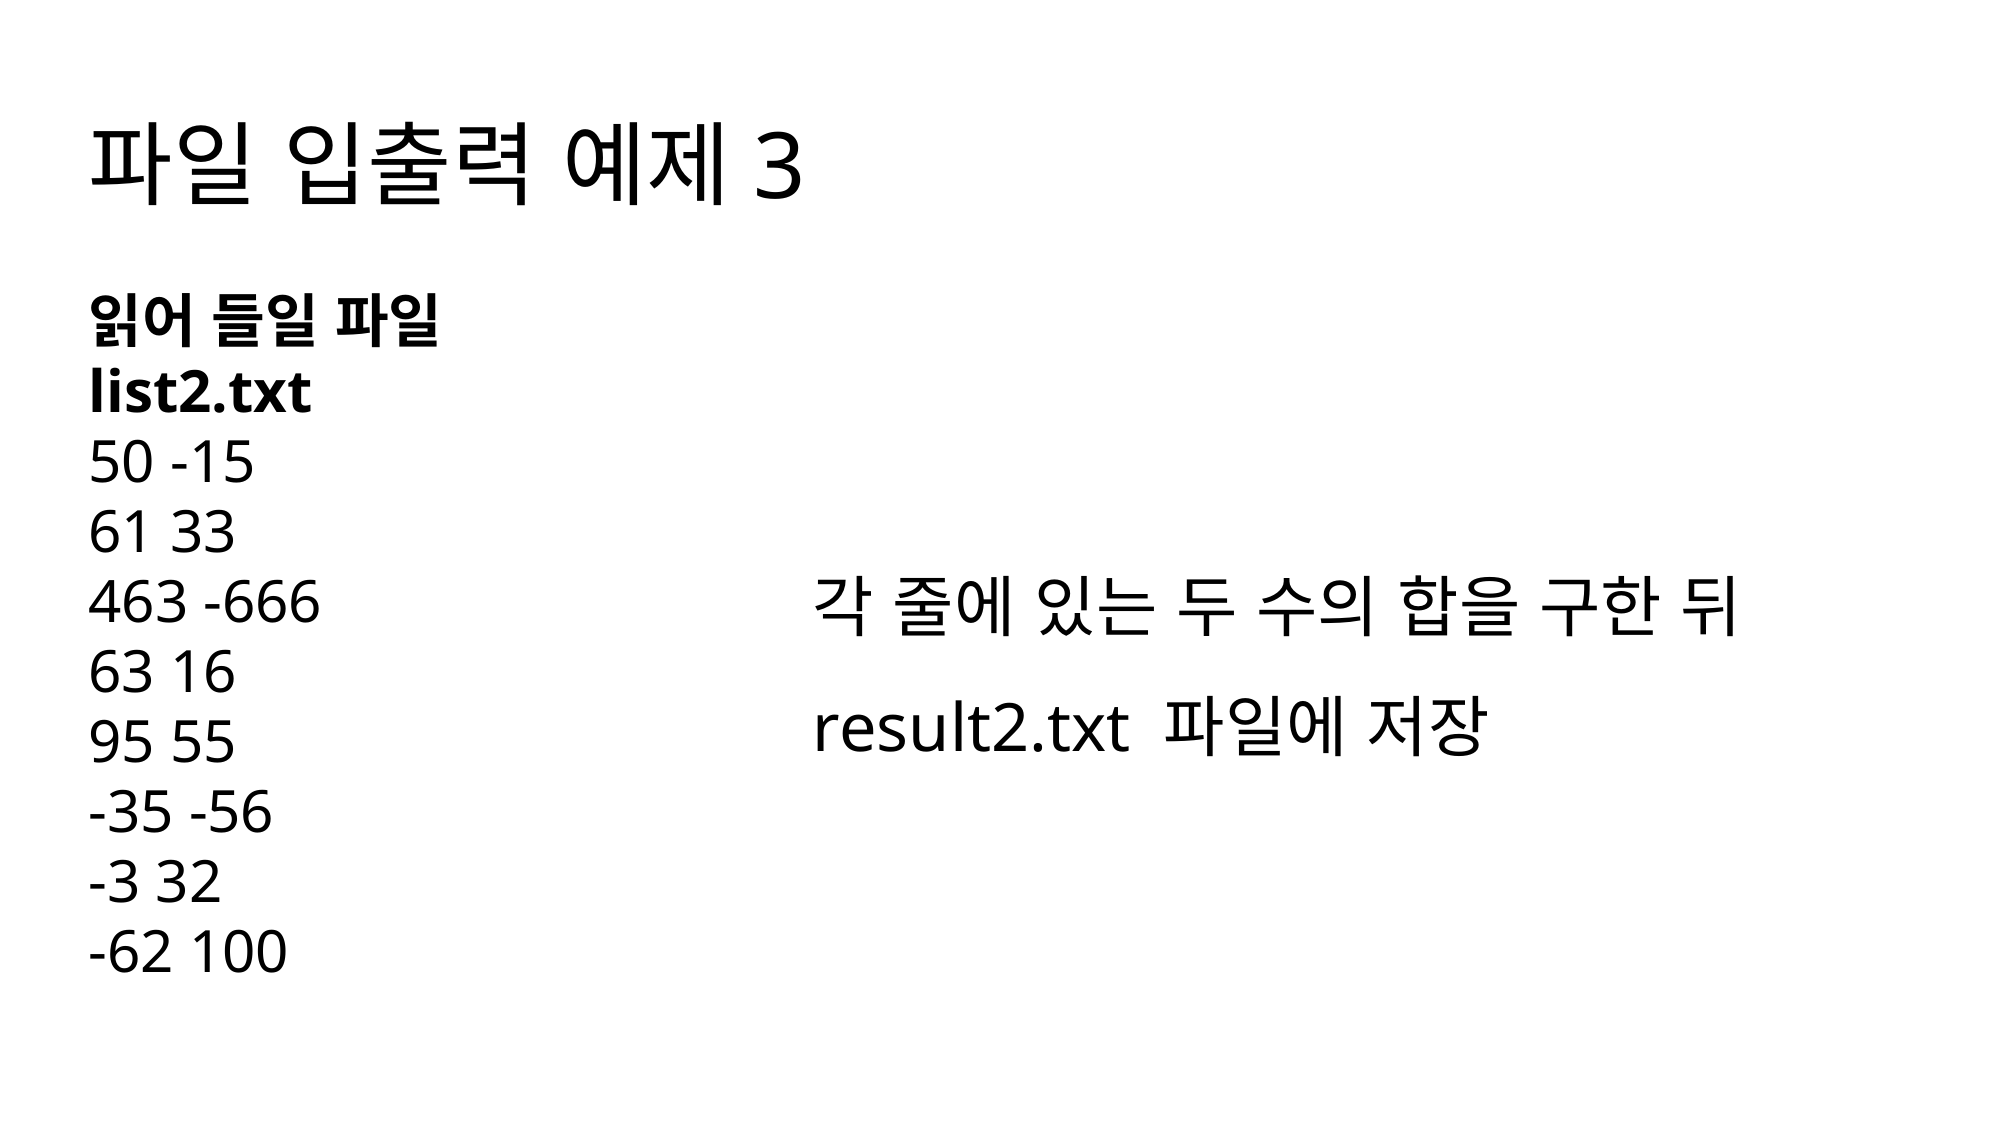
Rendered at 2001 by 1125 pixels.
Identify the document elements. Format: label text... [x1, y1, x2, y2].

text_box 읽어 들일 파일 list2.txt 50 -15 61 33 463 -666 63 16 95 55 -35 -56 -3 32 -62 100 [74, 277, 752, 992]
title 파일 입출력 예제3 [74, 59, 1799, 278]
text_box 각 줄에 있는 두 수의 합을 구한 뒤 result2.txt 파일에 저장 [798, 517, 1926, 772]
